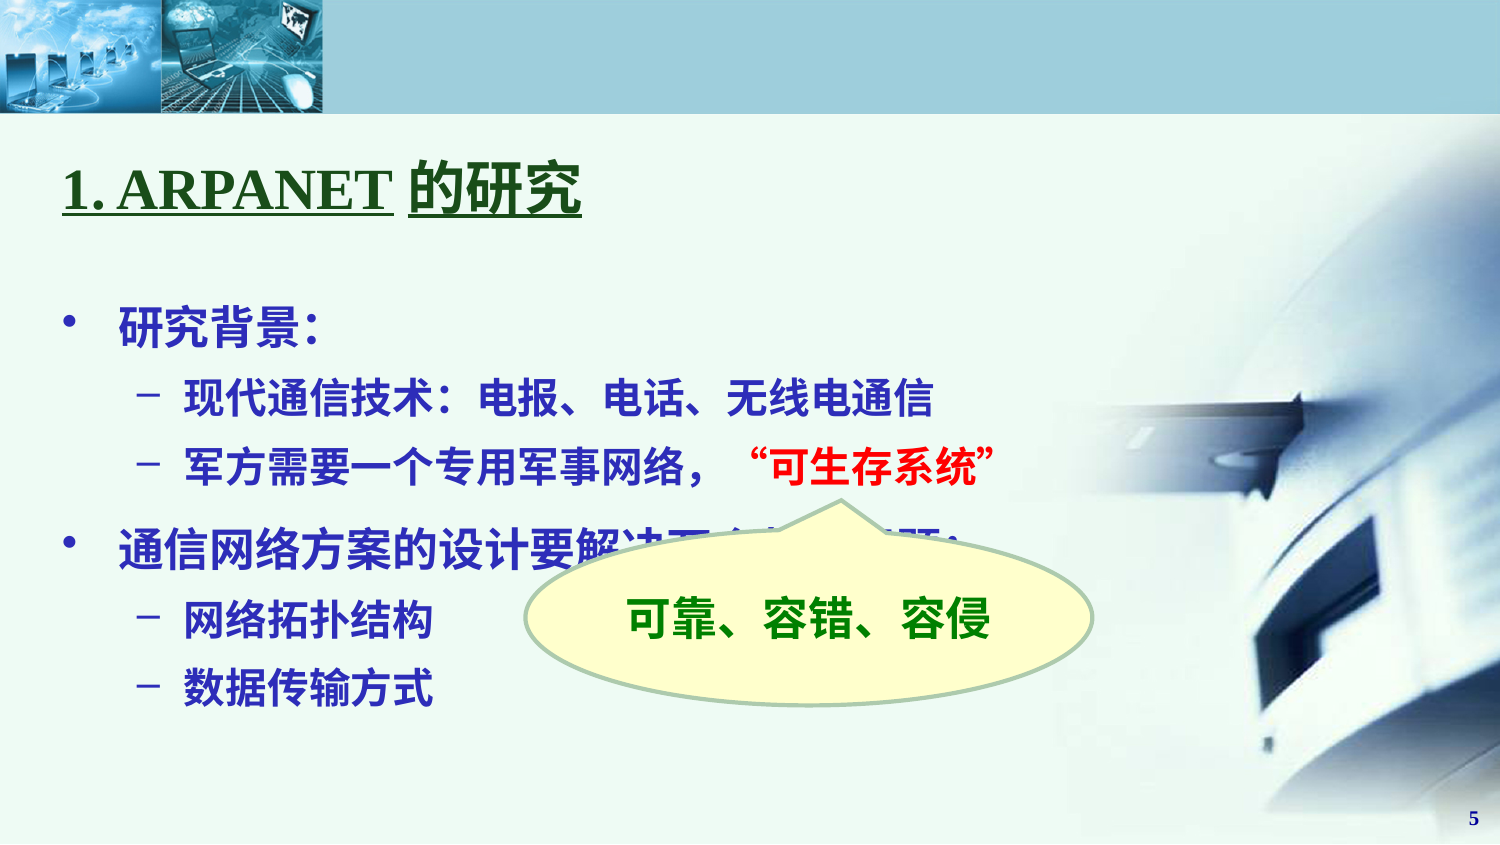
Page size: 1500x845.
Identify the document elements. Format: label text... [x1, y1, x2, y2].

picture [0, 1, 1500, 844]
text_box 可靠、容错、容侵 [525, 500, 1093, 706]
footer 5 [1019, 796, 1495, 836]
title 1. ARPANET的研究 [46, 115, 1102, 257]
list 研究背景： 现代通信技术：电报、电话、无线电通信 军方需要一个专用军事网络，“可生存系统” 通信网络方案的设计要解决两个基本问题： 网络拓扑结构 数据传输方式 [46, 279, 1058, 765]
